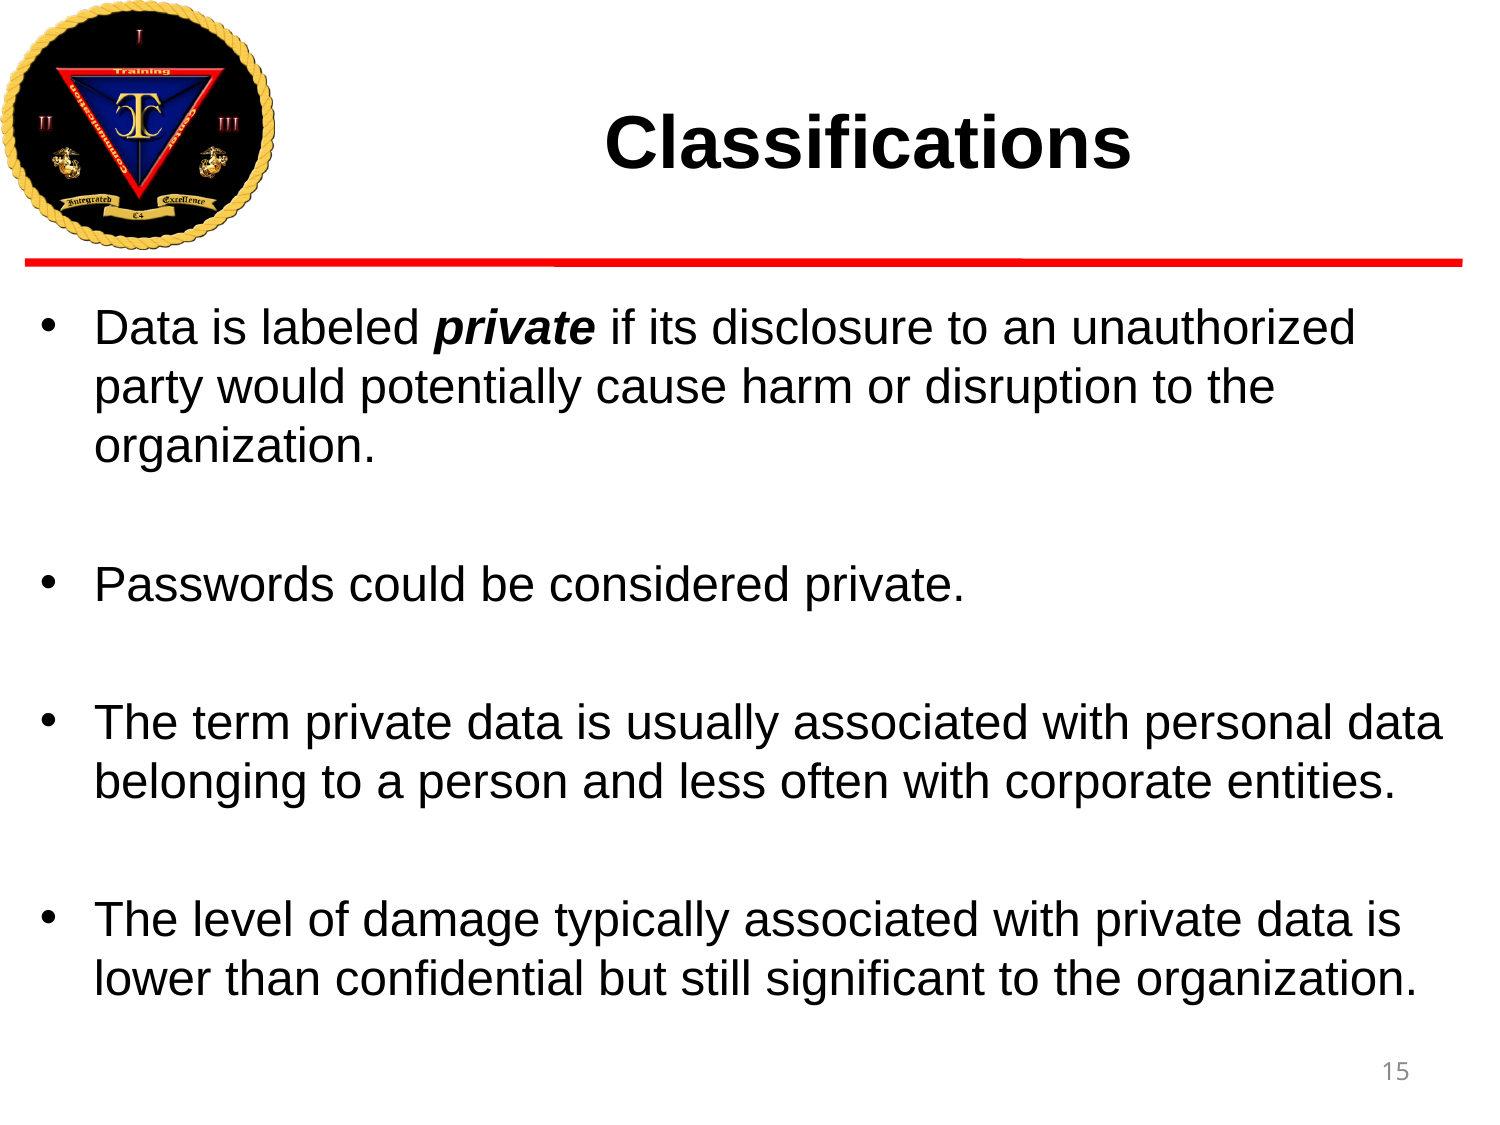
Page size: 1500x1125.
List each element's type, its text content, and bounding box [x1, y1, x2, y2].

picture [0, 0, 275, 250]
title Classifications [274, 44, 1463, 233]
list Data is labeled private if its disclosure to an unauthorized party would potentially cause harm or disruption to the organization. Passwords could be considered private. The term private data is usually associated with personal data belonging to a person and less often with corporate entities. The level of damage typically associated with private data is lower than confidential but still significant to the organization. [24, 287, 1463, 1081]
slide_number 15 [1074, 1042, 1425, 1103]
